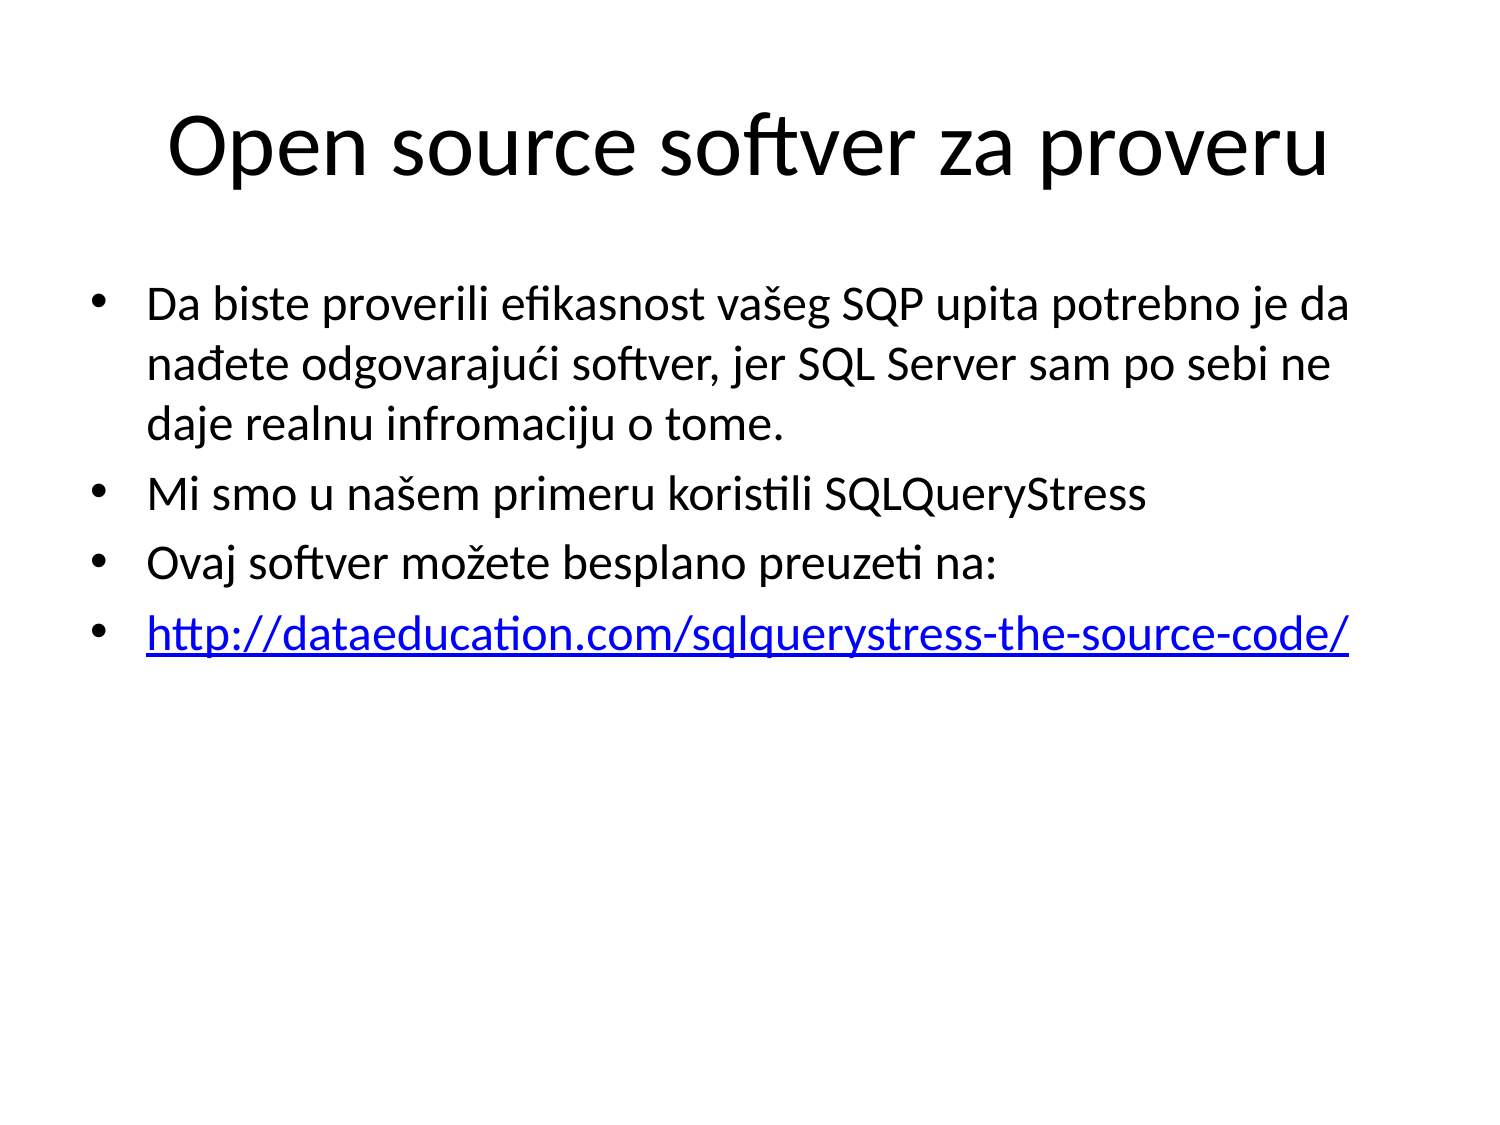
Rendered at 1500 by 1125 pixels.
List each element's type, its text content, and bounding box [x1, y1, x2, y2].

title Open source softver za proveru [75, 45, 1425, 233]
list Da biste proverili efikasnost vašeg SQP upita potrebno je da nađete odgovarajući softver, jer SQL Server sam po sebi ne daje realnu infromaciju o tome. Mi smo u našem primeru koristili SQLQueryStress Ovaj softver možete besplano preuzeti na: http://dataeducation.com/sqlquerystress-the-source-code/ [75, 262, 1425, 1005]
